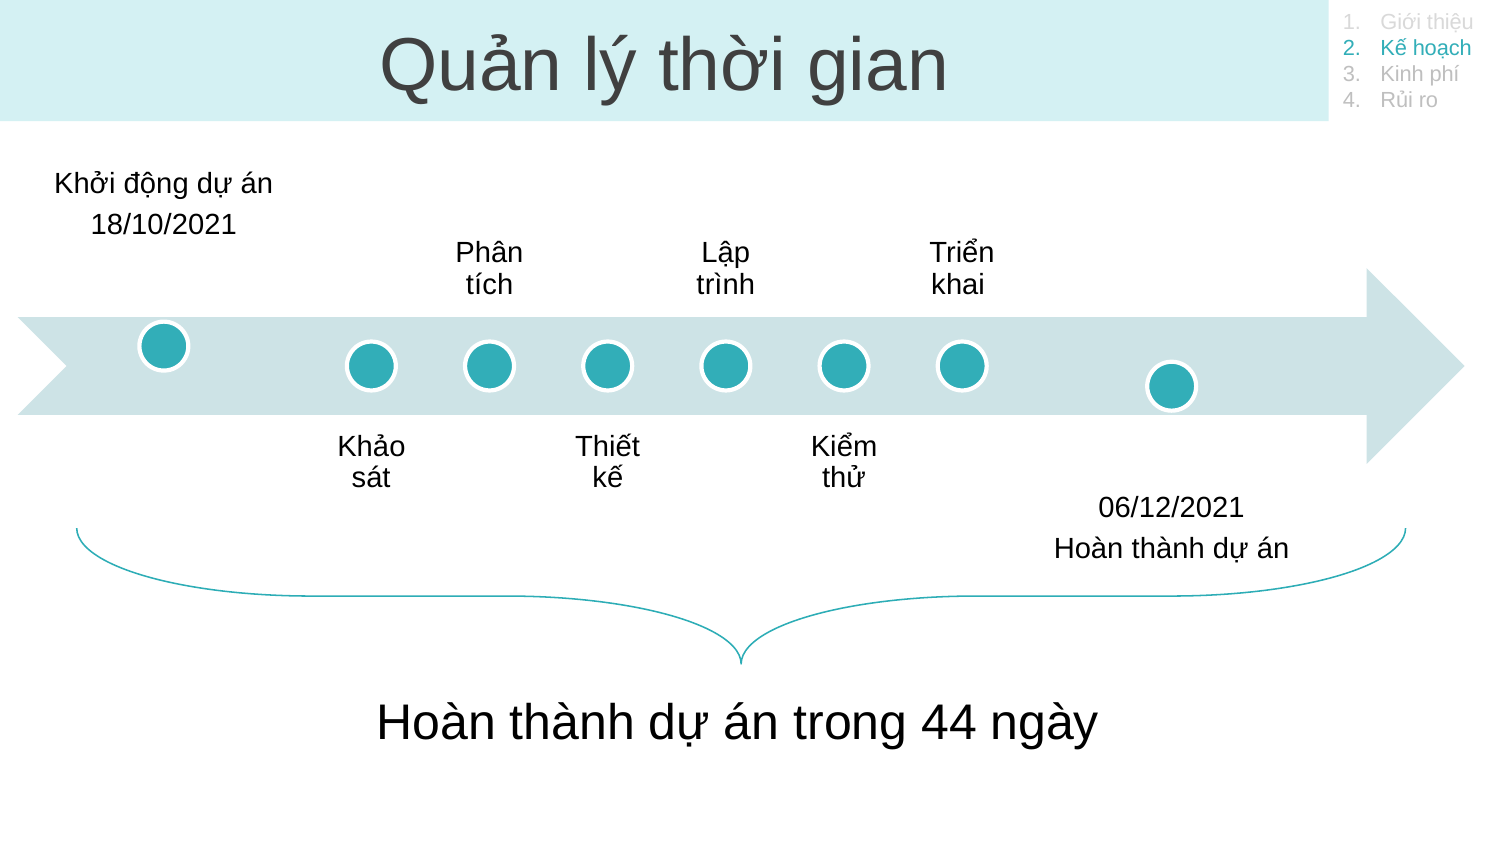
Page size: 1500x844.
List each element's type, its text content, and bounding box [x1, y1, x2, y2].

text_box Giới thiệu Kế hoạch Kinh phí Rủi ro [1329, 0, 1500, 120]
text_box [76, 527, 1406, 758]
list Quản lý thời gian [0, 0, 1329, 122]
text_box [17, 120, 1465, 612]
